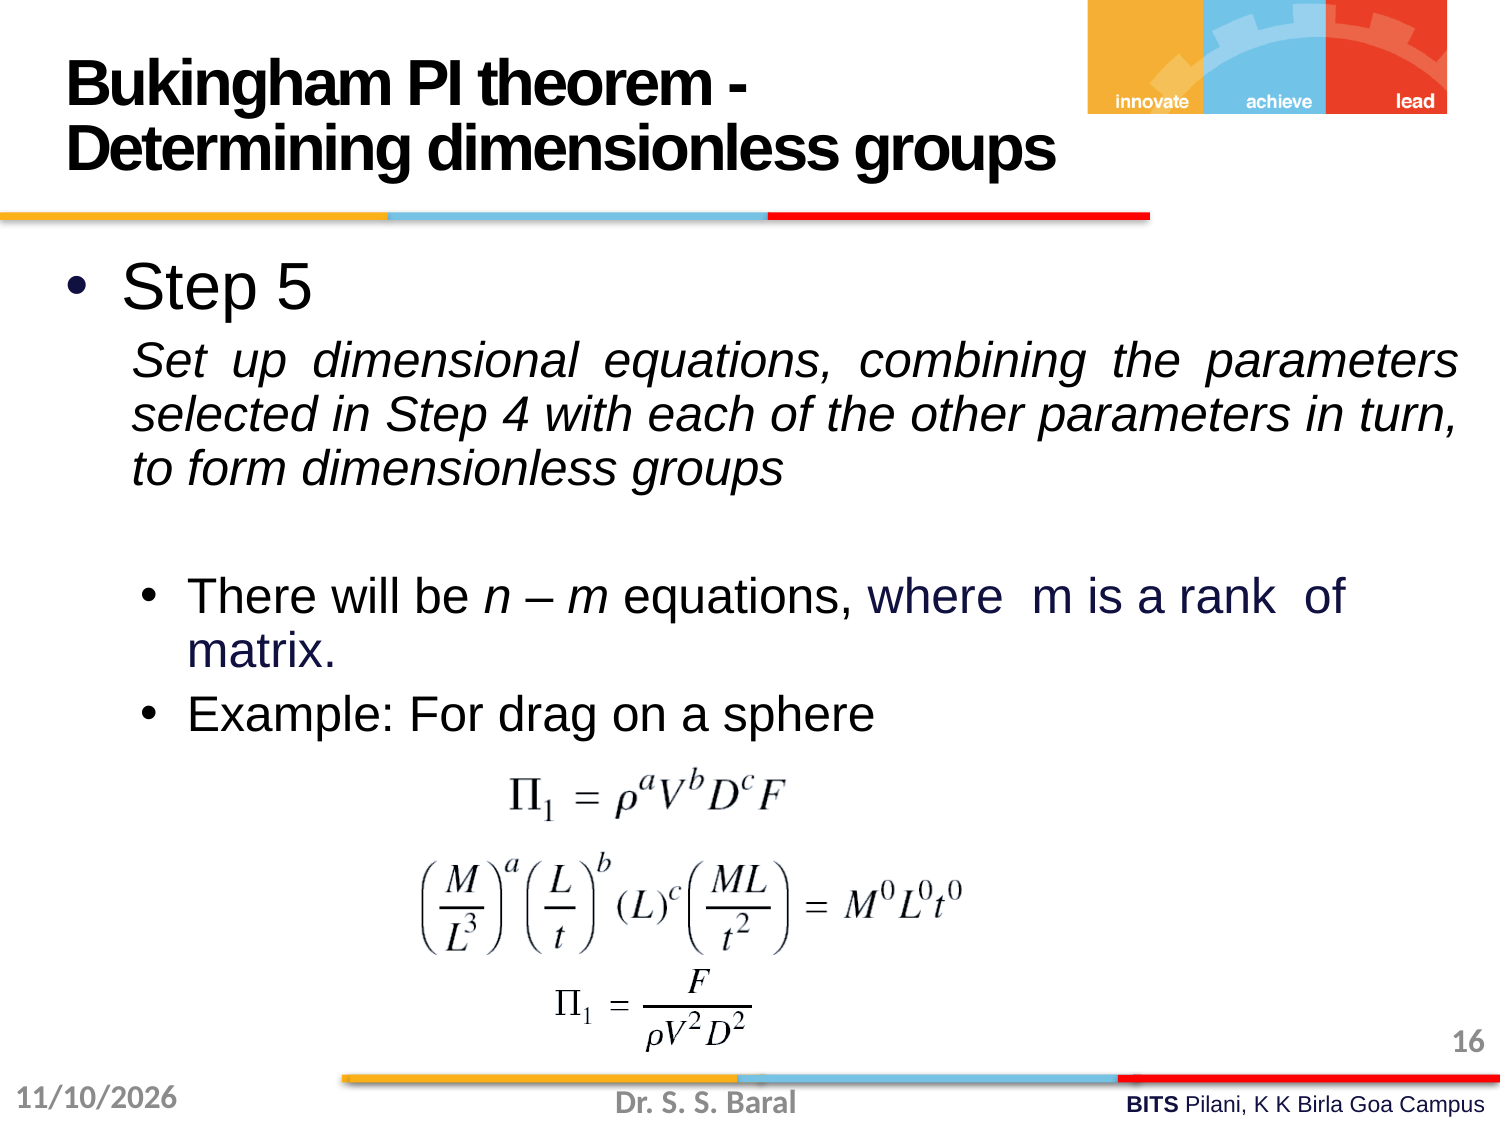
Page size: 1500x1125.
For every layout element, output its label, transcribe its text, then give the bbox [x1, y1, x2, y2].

picture [549, 962, 763, 1060]
list Step 5 Set up dimensional equations, combining the parameters selected in Step 4 with each of the other parameters in turn, to form dimensionless groups There will be n – m equations, where m is a rank of matrix. Example: For drag on a sphere [50, 245, 1475, 1075]
picture [499, 762, 788, 834]
picture [1087, 0, 1448, 114]
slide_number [0, 1065, 350, 1125]
slide_number 16 [1374, 999, 1500, 1078]
footer Dr. S. S. Baral [487, 1074, 925, 1125]
list Bukingham PI theorem - Determining dimensionless groups [50, 24, 1088, 213]
picture [412, 849, 963, 955]
